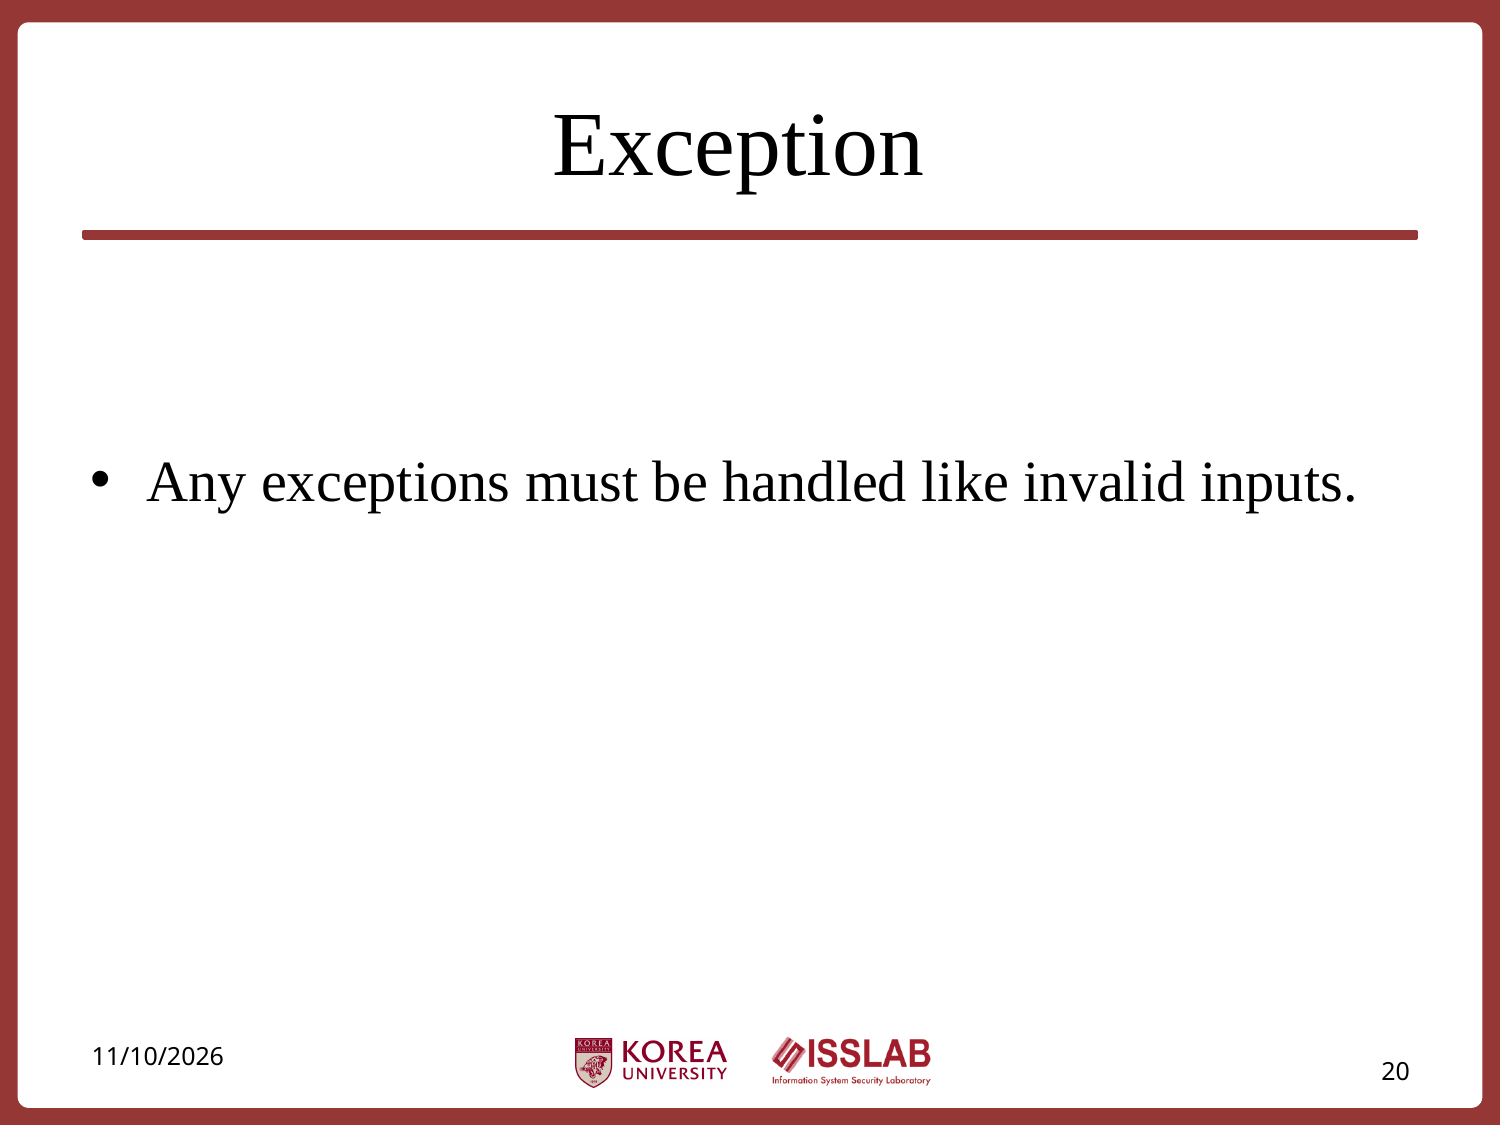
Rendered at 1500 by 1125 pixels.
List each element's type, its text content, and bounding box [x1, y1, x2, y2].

slide_number 20 [1074, 1042, 1425, 1103]
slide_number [76, 1027, 318, 1088]
picture [575, 1038, 727, 1088]
picture [761, 1035, 940, 1086]
list Any exceptions must be handled like invalid inputs. [75, 262, 1425, 1005]
title Exception [75, 45, 1425, 233]
